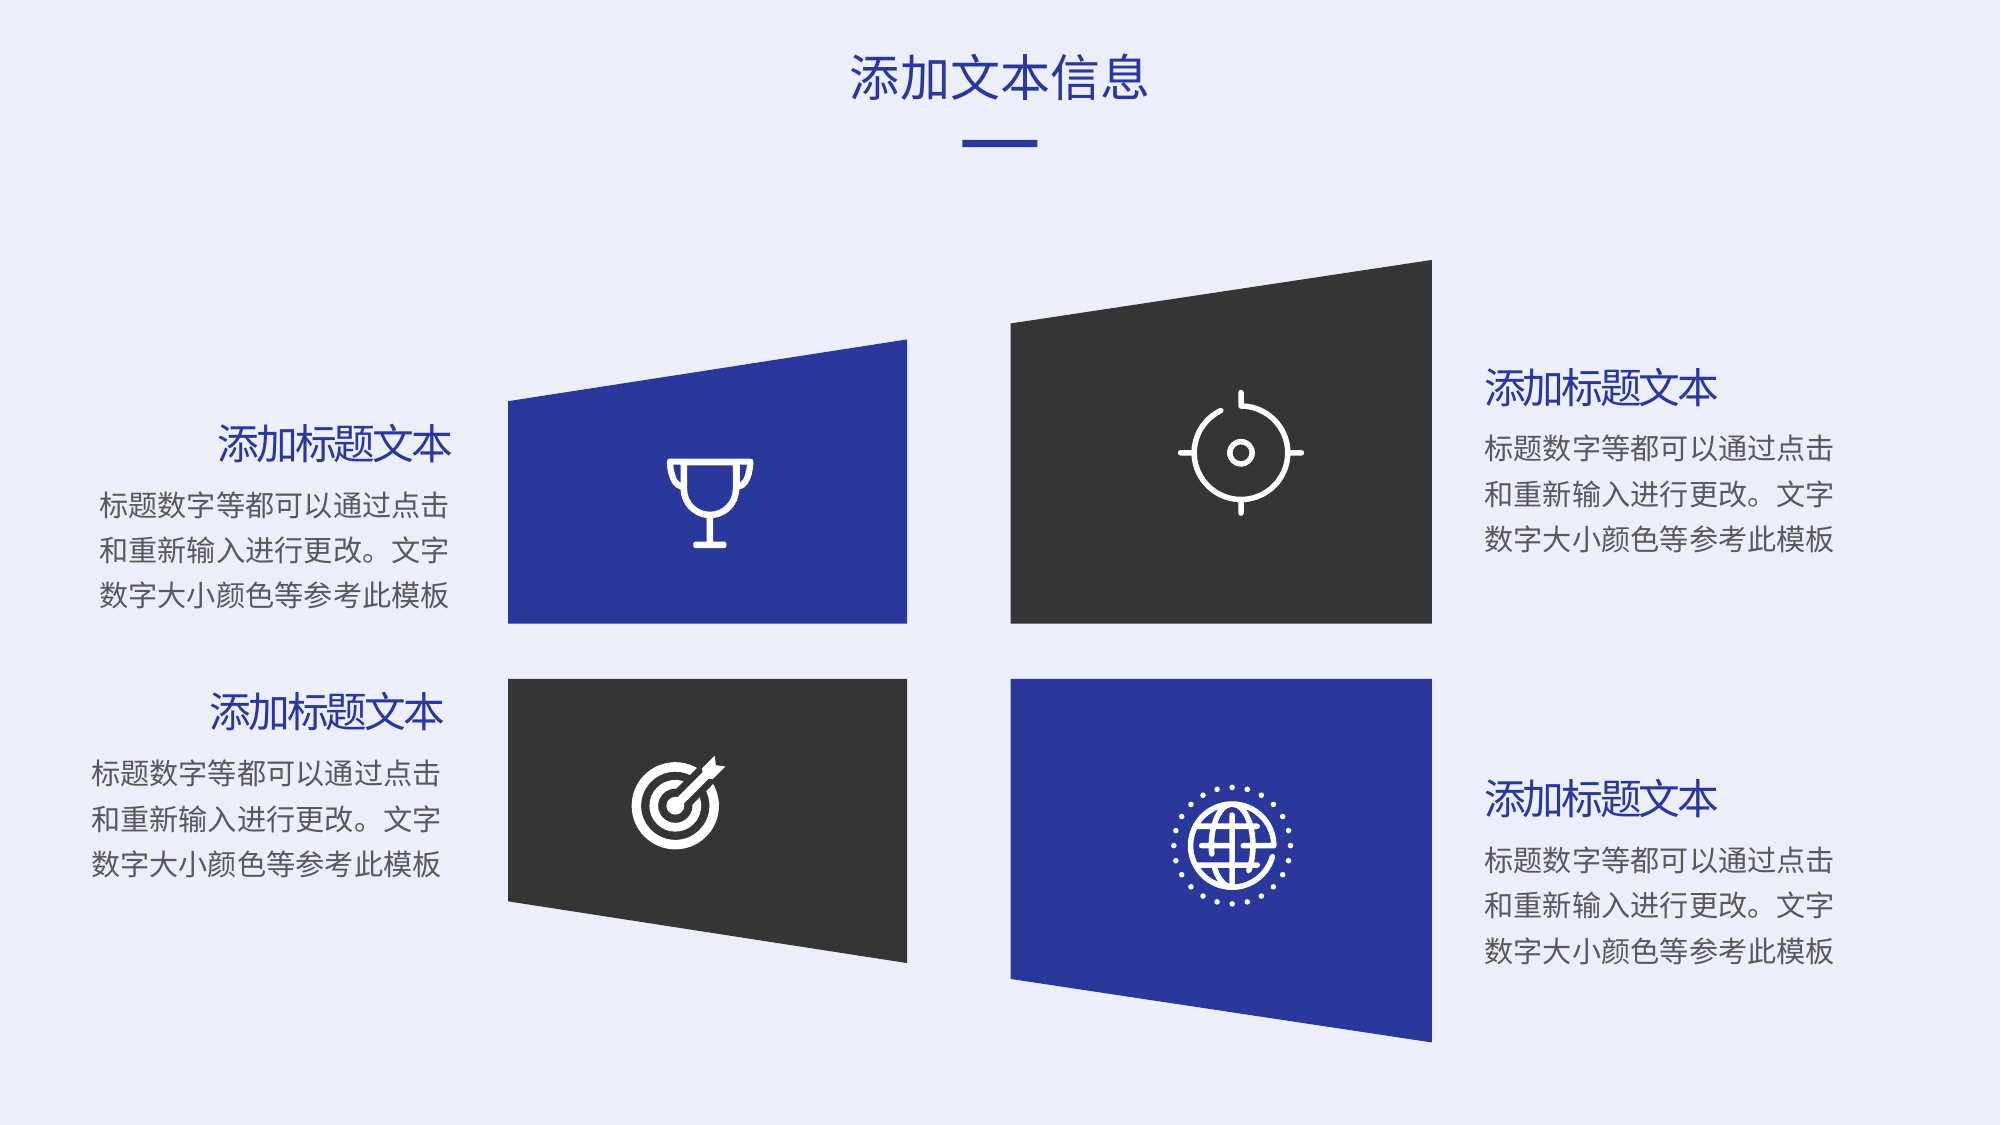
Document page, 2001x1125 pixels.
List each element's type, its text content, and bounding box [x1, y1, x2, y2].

text_box 标题数字等都可以通过点击和重新输入进行更改。文字数字大小颜色等参考此模板 [1469, 824, 1866, 976]
text_box 添加标题文本 [119, 668, 460, 744]
text_box 添加标题文本 [127, 400, 468, 476]
text_box 标题数字等都可以通过点击和重新输入进行更改。文字数字大小颜色等参考此模板 [61, 737, 457, 889]
text_box 标题数字等都可以通过点击和重新输入进行更改。文字数字大小颜色等参考此模板 [1469, 413, 1866, 564]
text_box 添加标题文本 [1432, 344, 1772, 419]
text_box 添加文本信息 [822, 39, 1178, 114]
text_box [508, 259, 1432, 1043]
text_box [961, 139, 1038, 148]
text_box 标题数字等都可以通过点击和重新输入进行更改。文字数字大小颜色等参考此模板 [69, 469, 465, 621]
text_box 添加标题文本 [1432, 755, 1772, 831]
